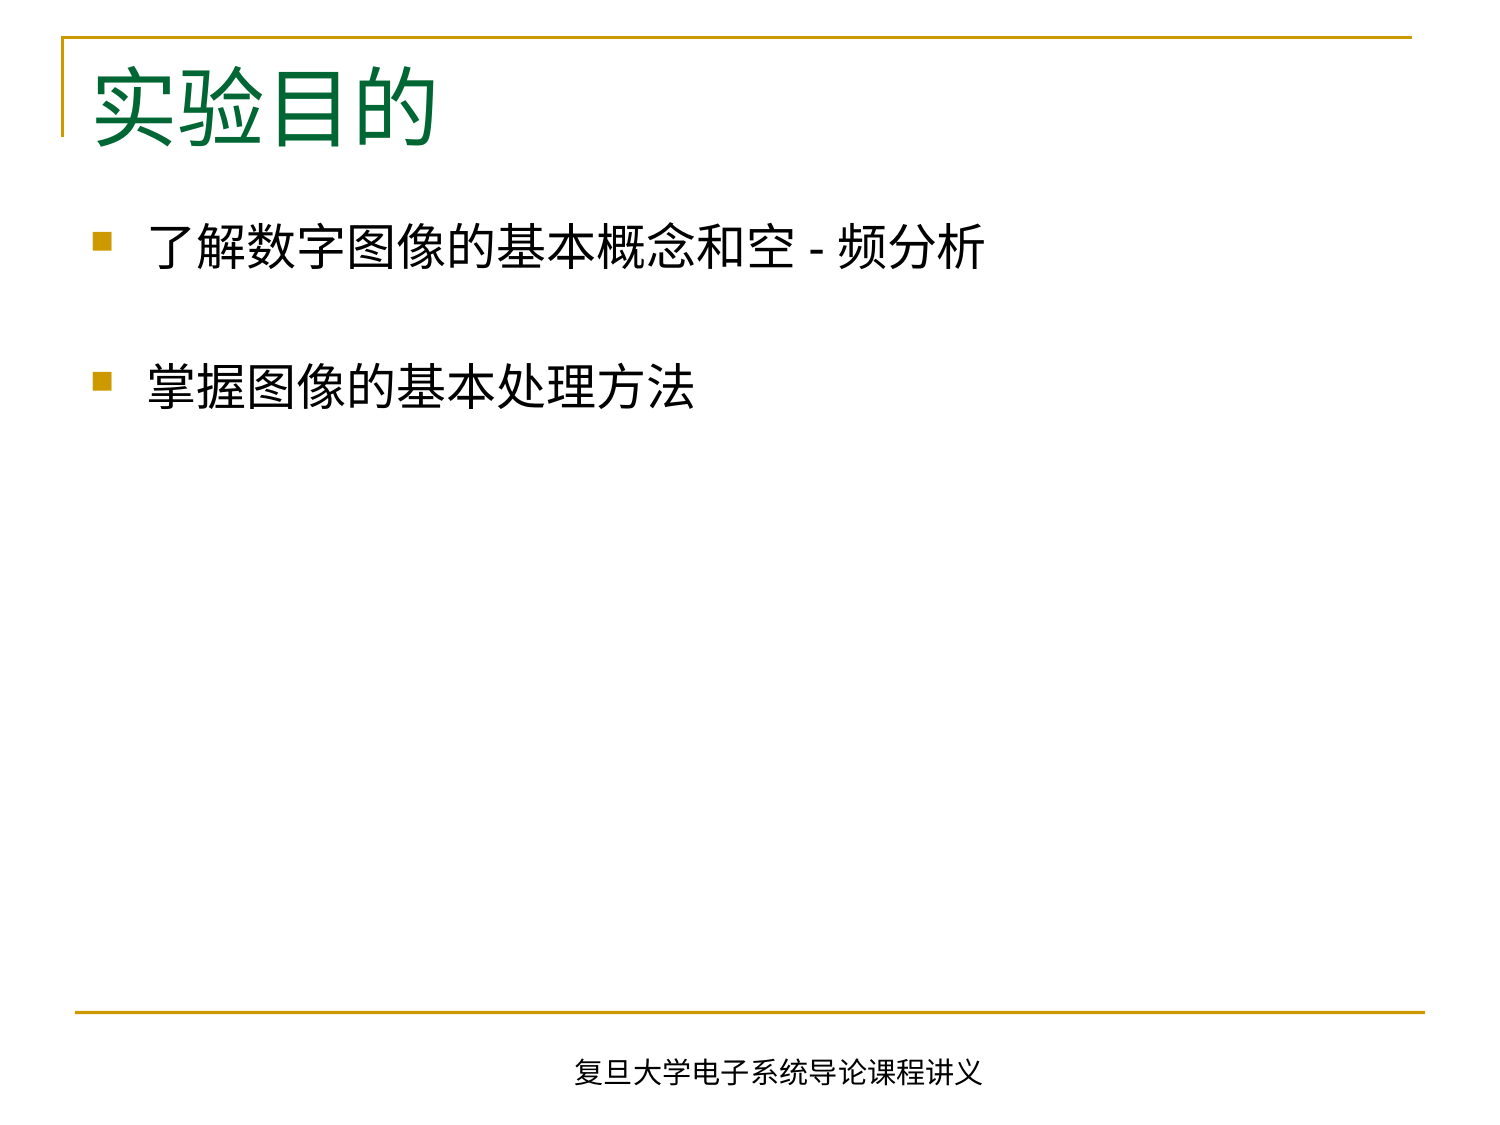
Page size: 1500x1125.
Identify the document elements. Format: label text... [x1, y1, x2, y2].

title 实验目的 [75, 45, 1425, 185]
list 了解数字图像的基本概念和空-频分析 掌握图像的基本处理方法 [75, 208, 1425, 1006]
